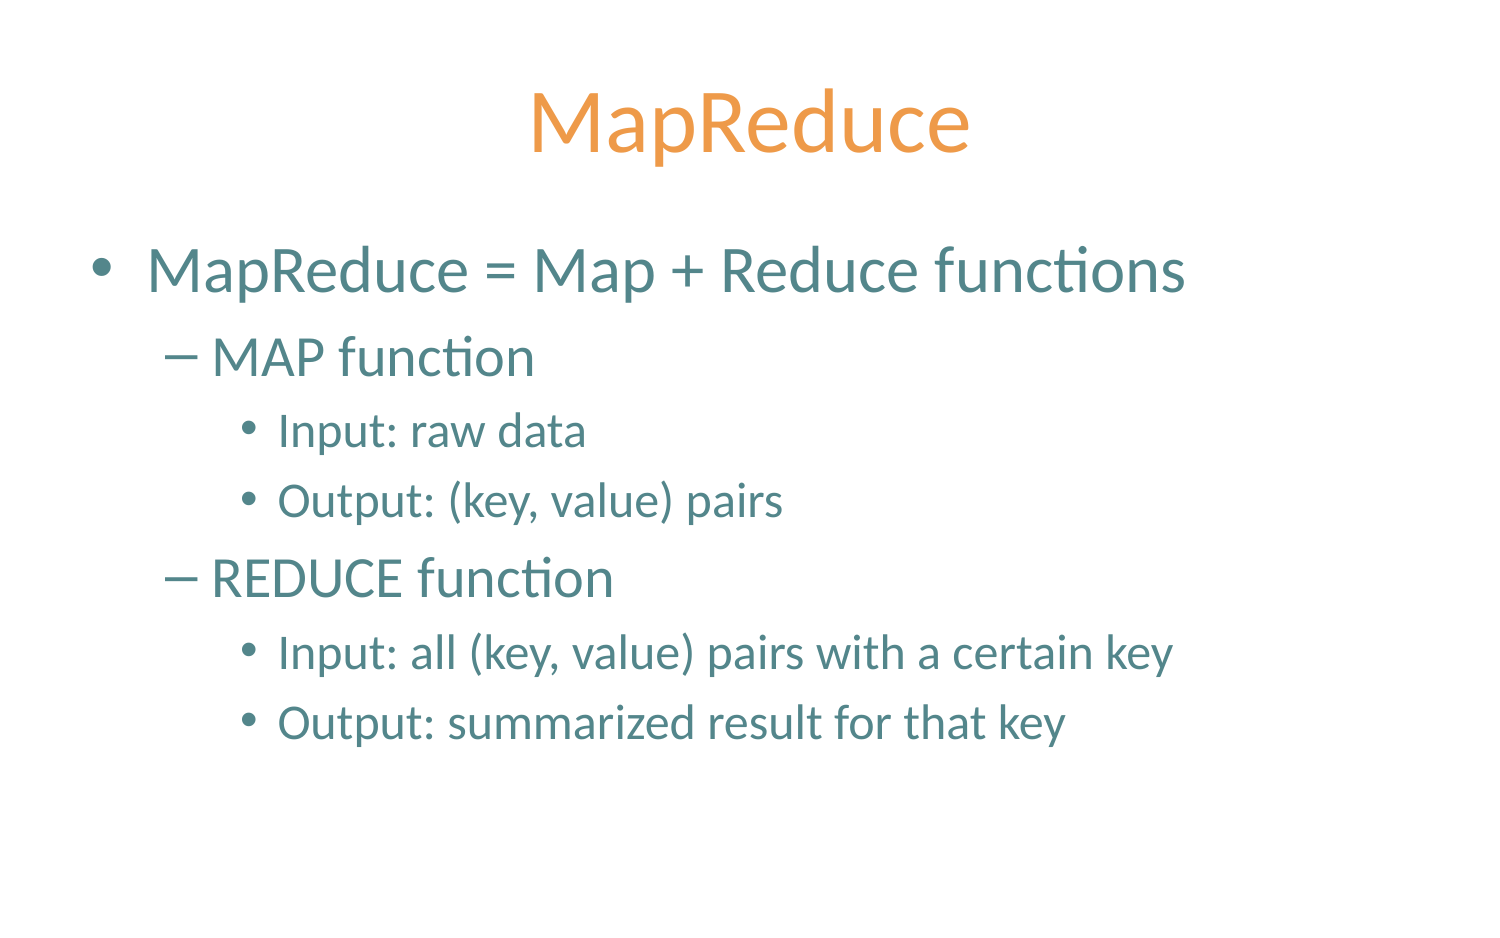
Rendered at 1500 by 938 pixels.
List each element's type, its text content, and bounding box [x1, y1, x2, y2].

title MapReduce [75, 37, 1425, 194]
list MapReduce = Map + Reduce functions MAP function Input: raw data Output: (key, value) pairs REDUCE function Input: all (key, value) pairs with a certain key Output: summarized result for that key [75, 218, 1425, 838]
